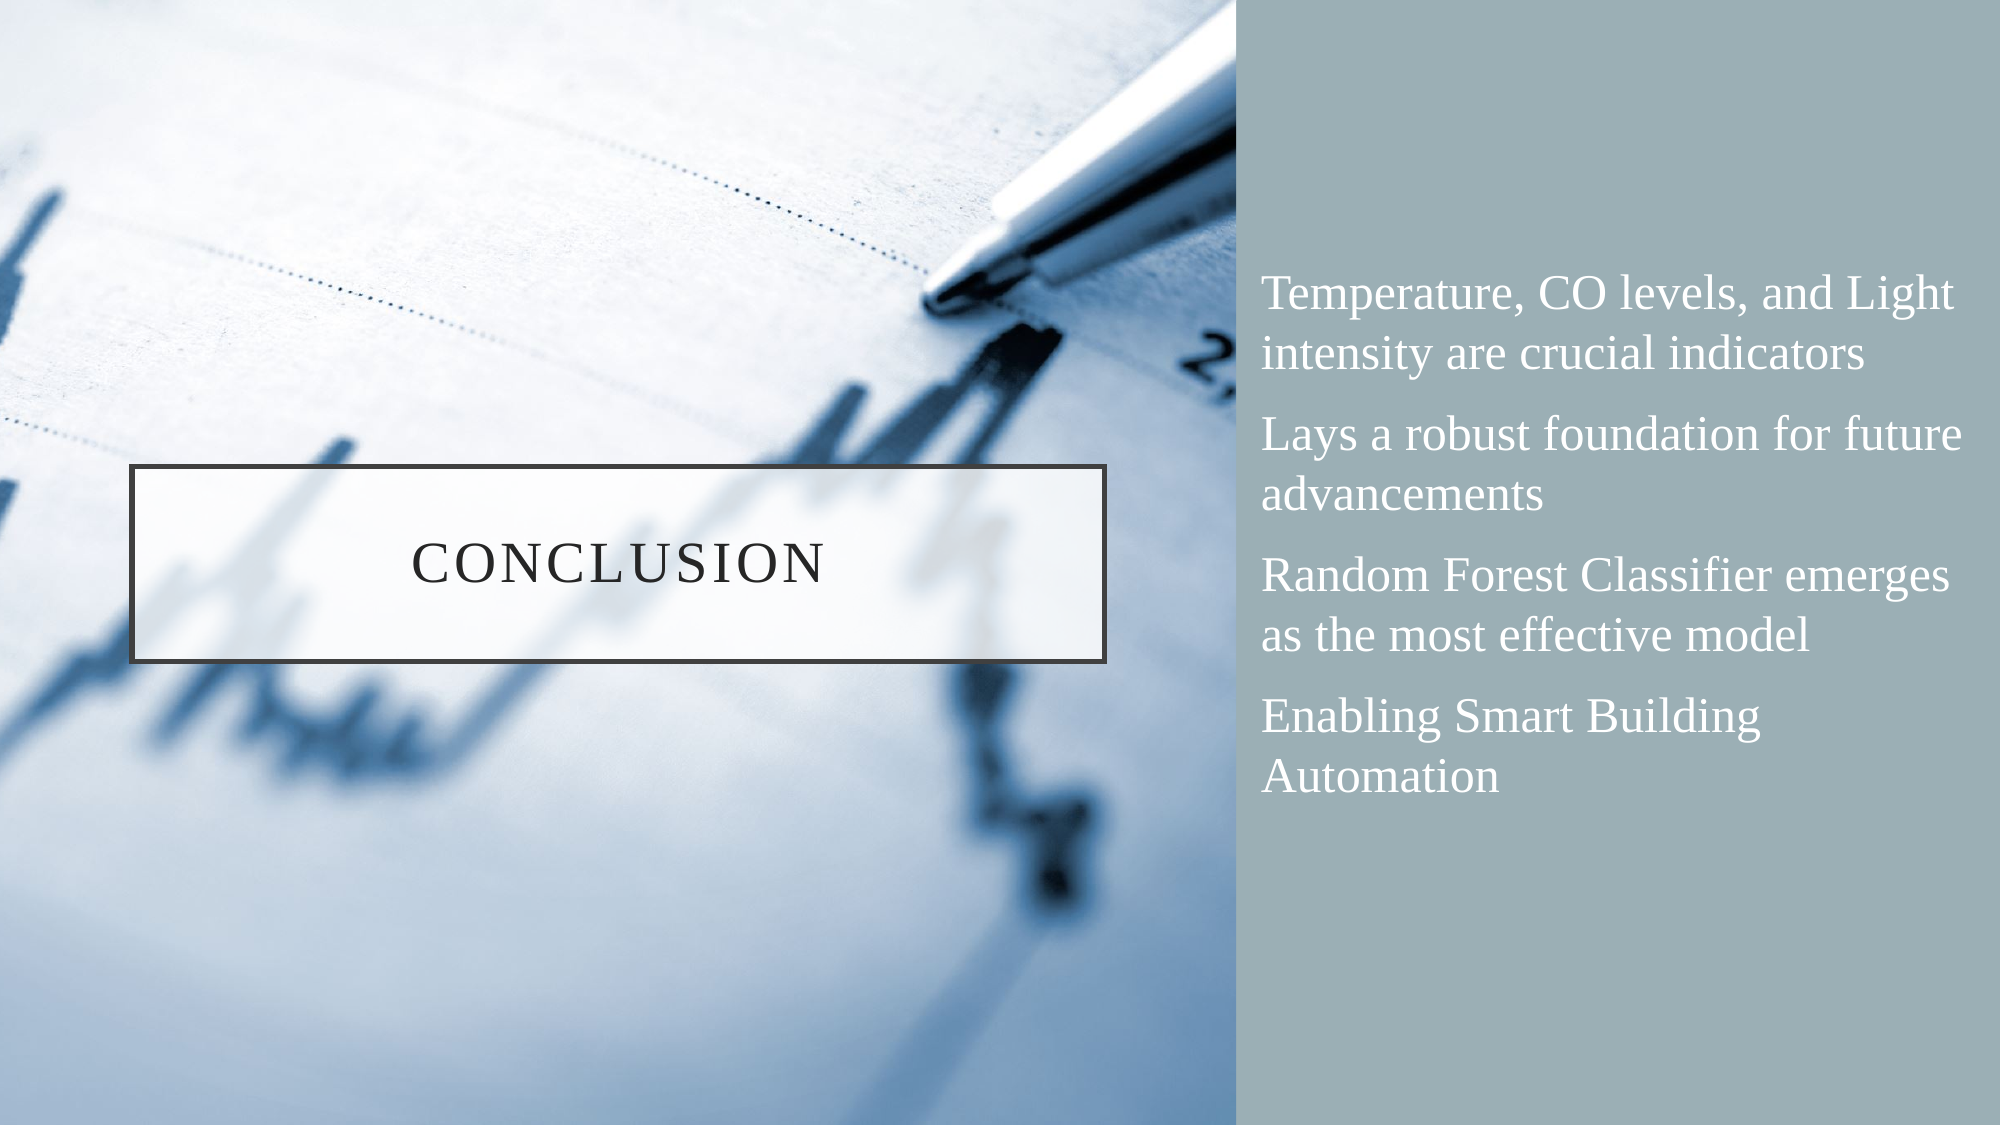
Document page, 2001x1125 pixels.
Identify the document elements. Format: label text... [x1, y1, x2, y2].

text_box Temperature, CO levels, and Light intensity are crucial indicators Lays a robust foundation for future advancements Random Forest Classifier emerges as the most effective model Enabling Smart Building Automation [1237, 1, 2000, 1125]
picture [0, 0, 1237, 1125]
